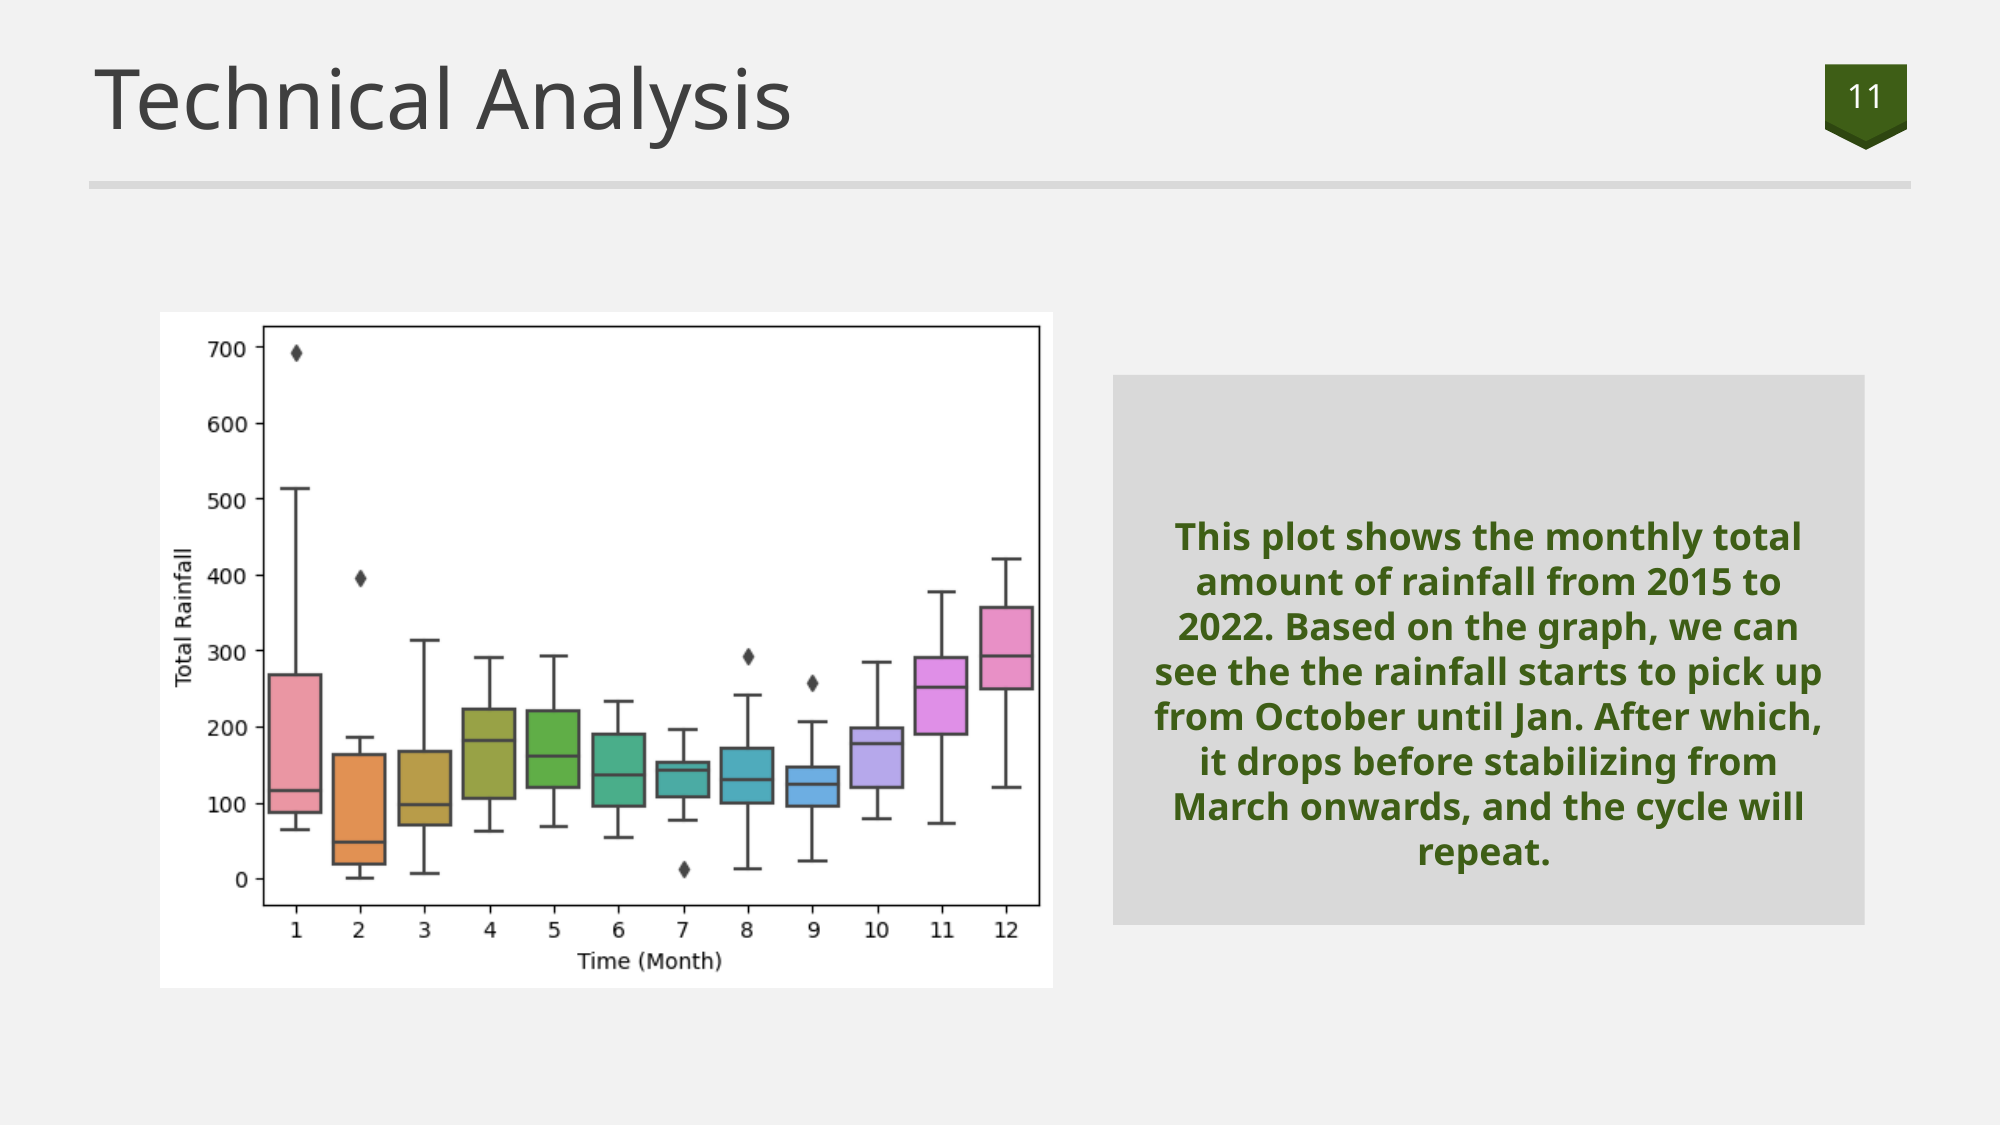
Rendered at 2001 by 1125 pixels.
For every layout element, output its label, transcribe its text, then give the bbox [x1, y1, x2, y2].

picture [160, 312, 1053, 988]
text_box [1113, 374, 1865, 925]
title Technical Analysis [79, 10, 1709, 196]
slide_number 11 [1811, 67, 1921, 128]
